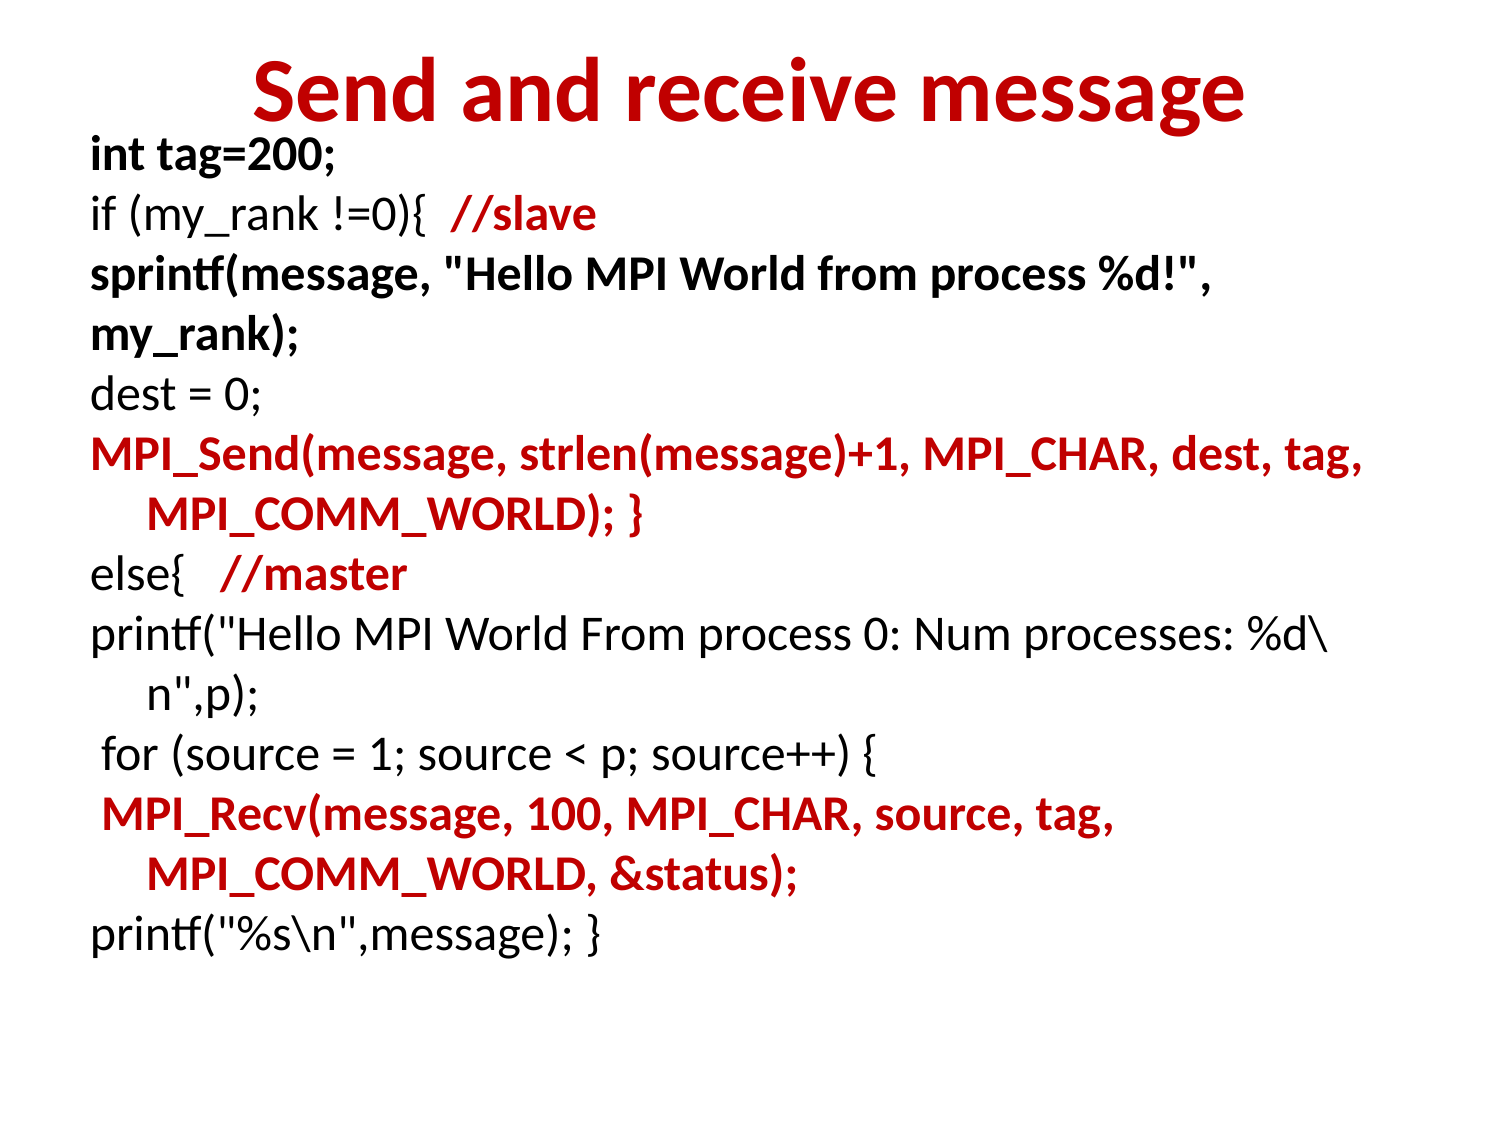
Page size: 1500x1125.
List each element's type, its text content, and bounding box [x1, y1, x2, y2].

text_box int tag=200; if (my_rank !=0){ //slave sprintf(message, "Hello MPI World from process %d!", my_rank); dest = 0; MPI_Send(message, strlen(message)+1, MPI_CHAR, dest, tag, MPI_COMM_WORLD); } else{ //master printf("Hello MPI World From process 0: Num processes: %d\n",p); for (source = 1; source < p; source++) { MPI_Recv(message, 100, MPI_CHAR, source, tag, MPI_COMM_WORLD, &status); printf("%s\n",message); } [75, 112, 1425, 1005]
text_box Send and receive message [75, 45, 1425, 112]
